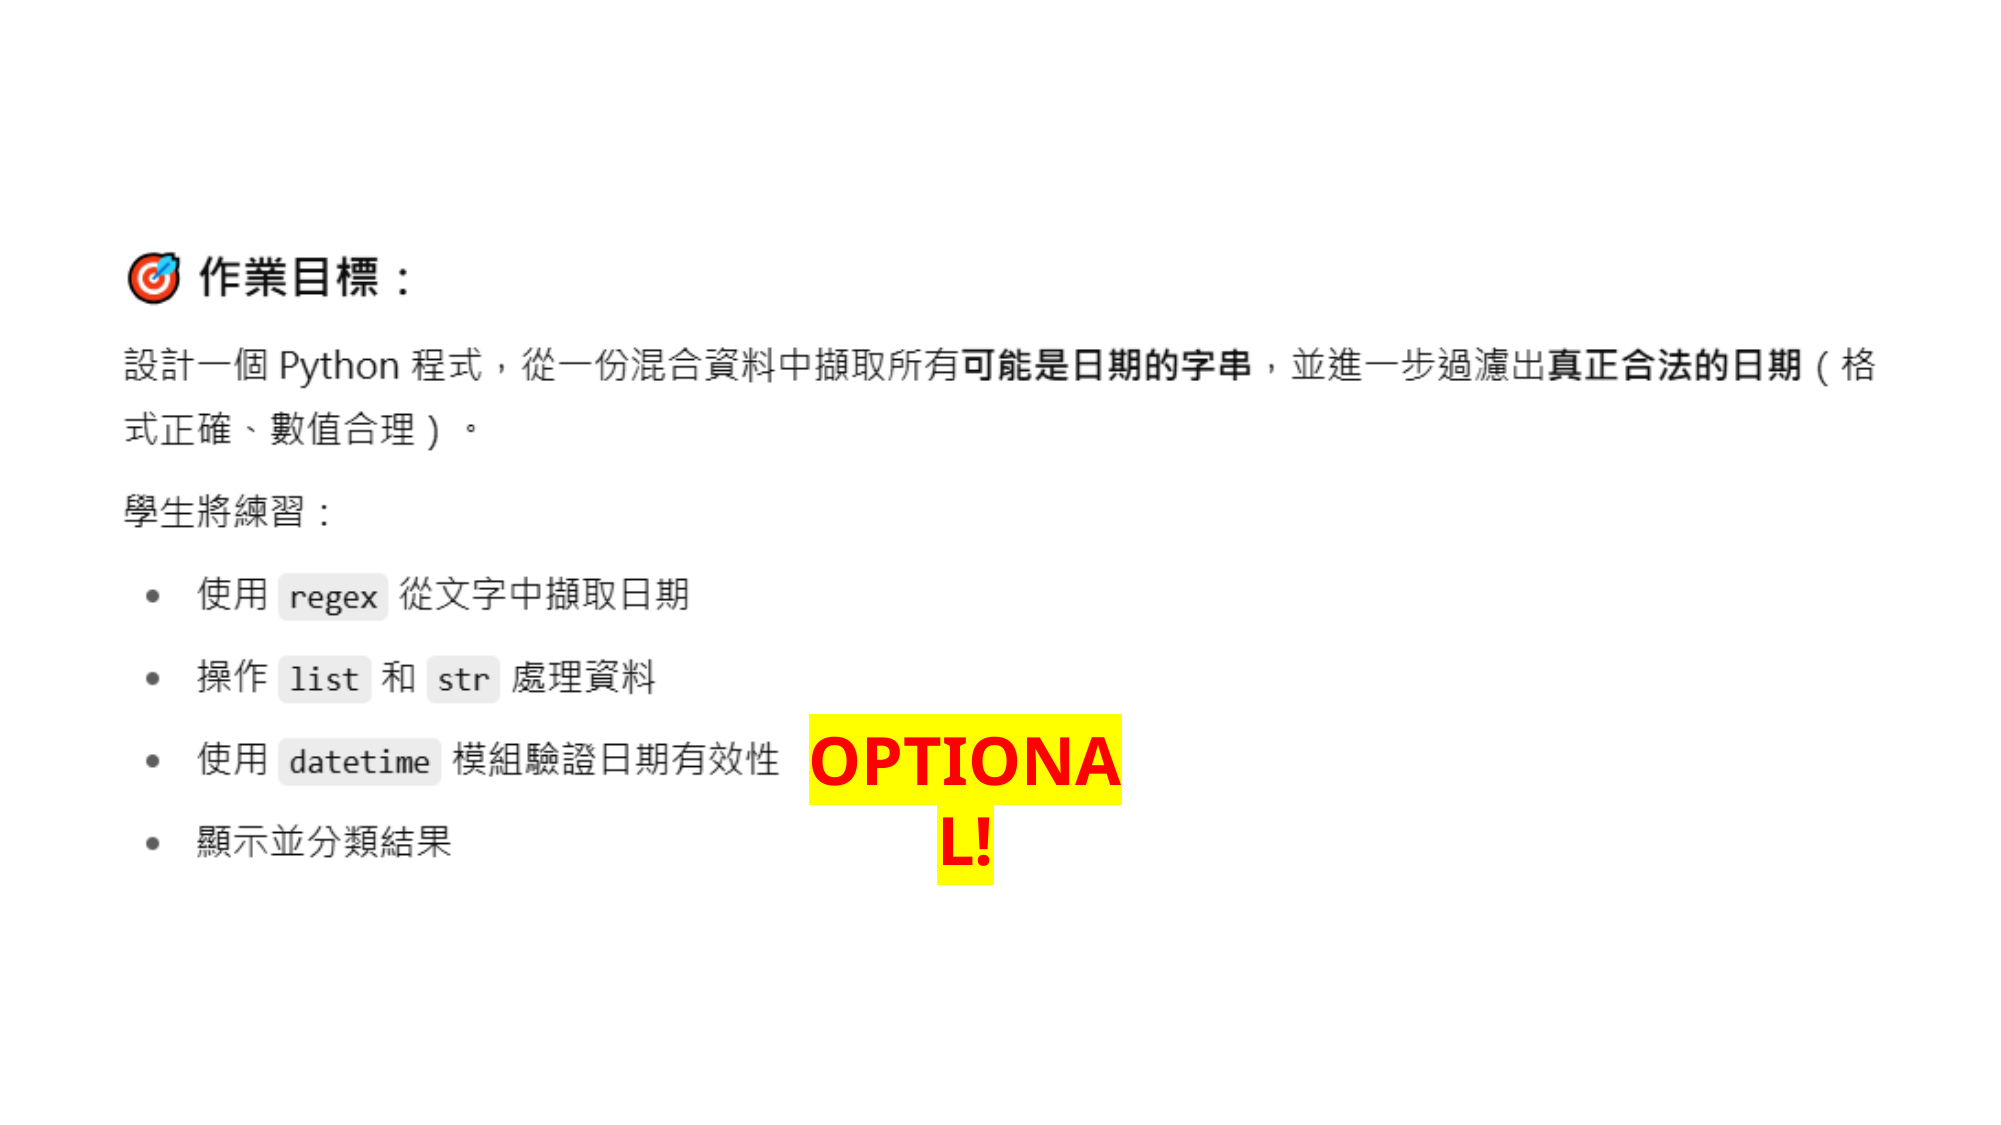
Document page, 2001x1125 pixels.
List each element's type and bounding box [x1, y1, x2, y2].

picture [87, 226, 1913, 899]
